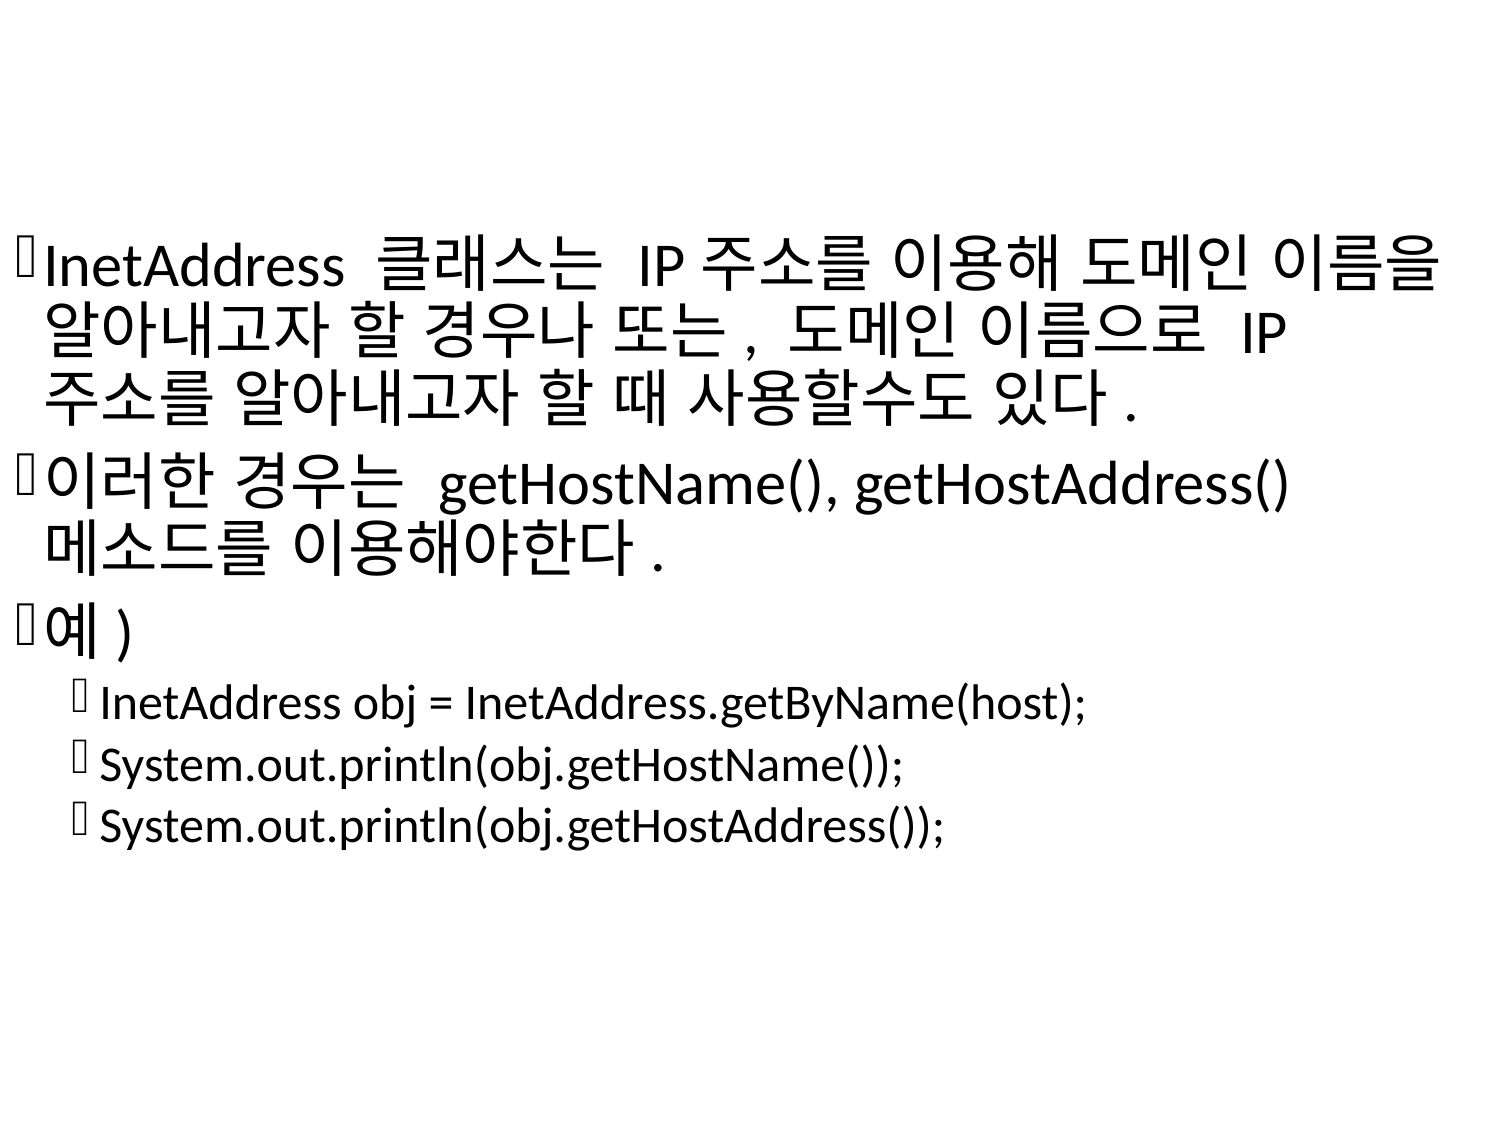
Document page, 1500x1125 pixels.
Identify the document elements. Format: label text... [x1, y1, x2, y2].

list InetAddress 클래스는 IP주소를 이용해 도메인 이름을 알아내고자 할 경우나 또는, 도메인 이름으로 IP주소를 알아내고자 할 때 사용할수도 있다. 이러한 경우는 getHostName(), getHostAddress()메소드를 이용해야한다. 예) InetAddress obj = InetAddress.getByName(host); System.out.println(obj.getHostName()); System.out.println(obj.getHostAddress()); [0, 224, 1465, 1038]
